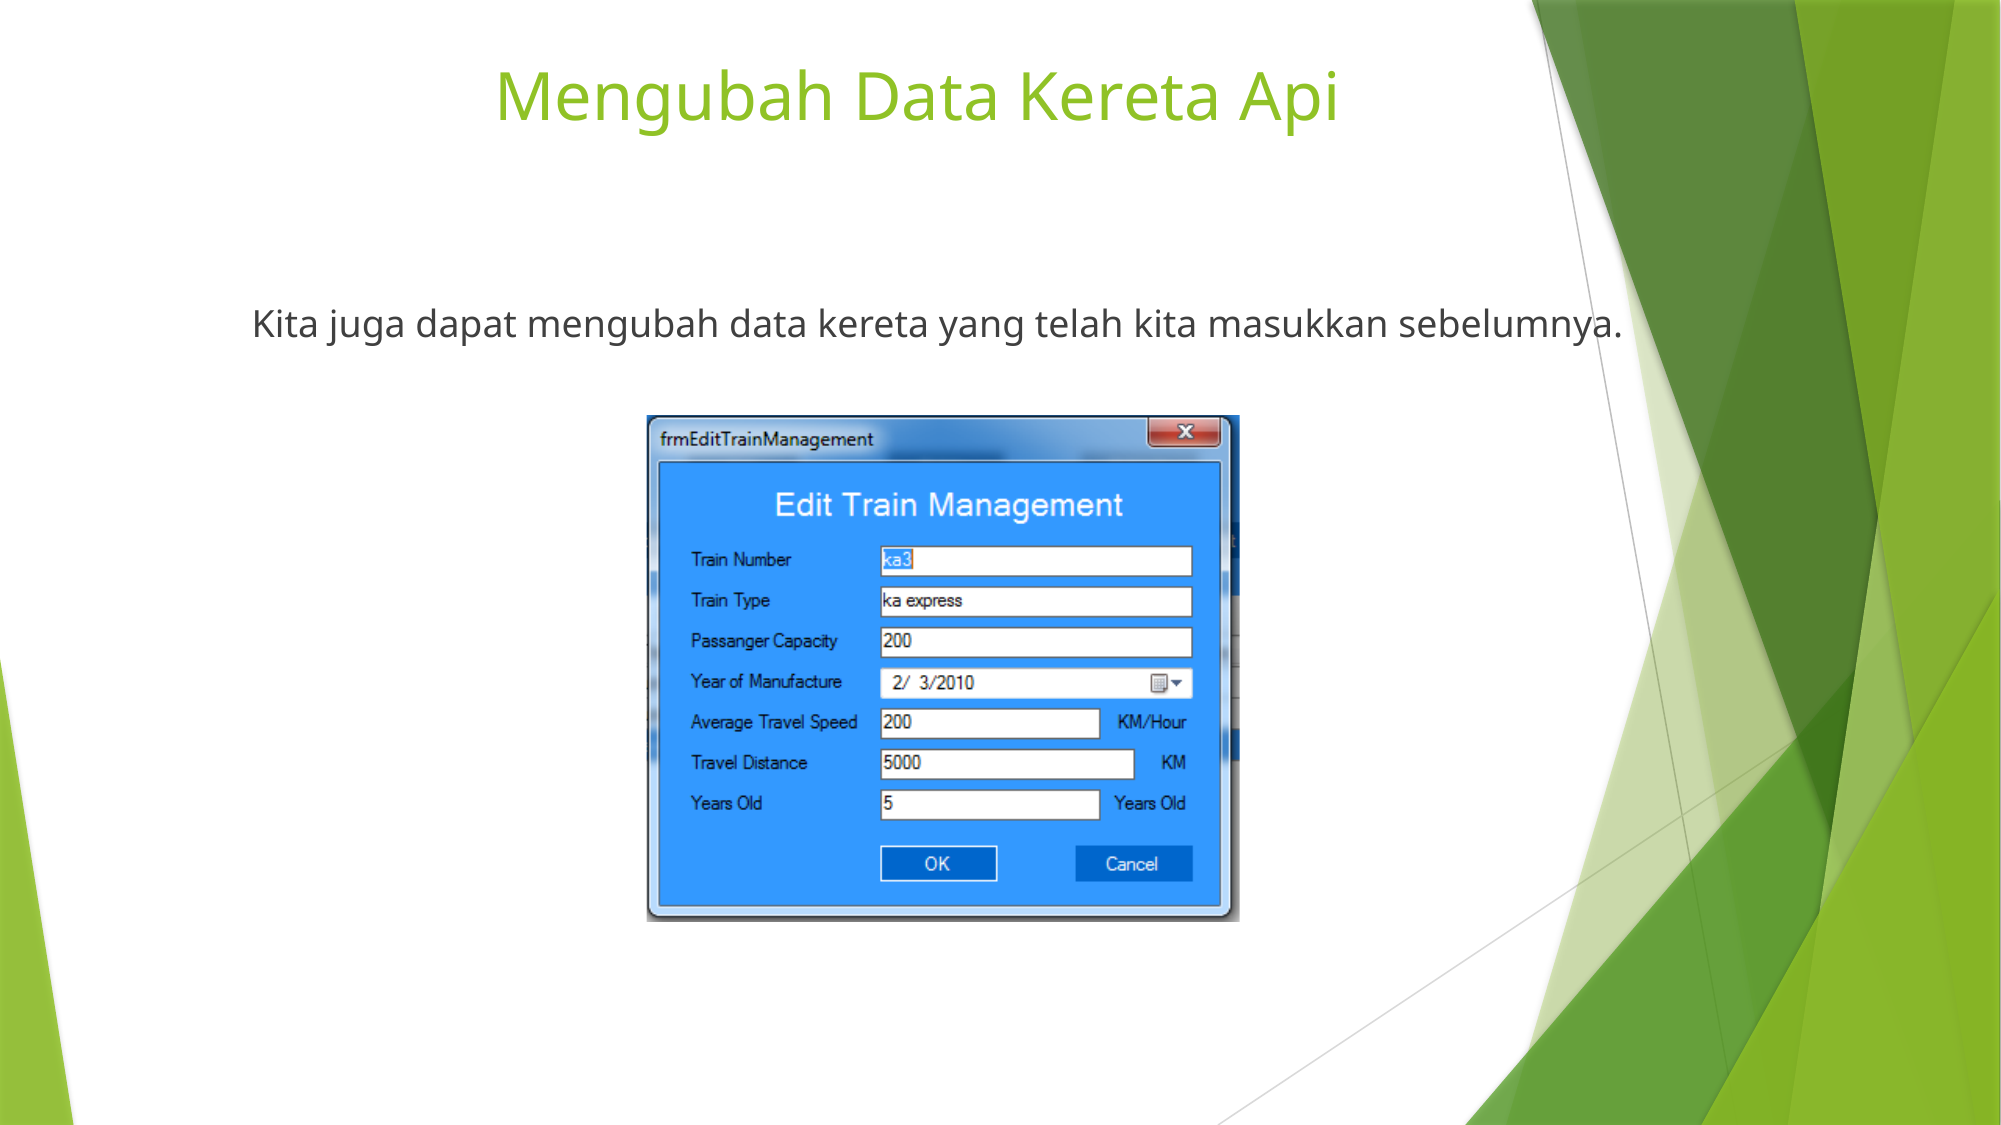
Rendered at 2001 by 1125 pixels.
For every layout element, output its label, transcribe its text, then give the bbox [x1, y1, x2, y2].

picture [646, 415, 1241, 923]
list Kita juga dapat mengubah data kereta yang telah kita masukkan sebelumnya. [236, 292, 1650, 403]
text_box Mengubah Data Kereta Api [450, 45, 1386, 165]
